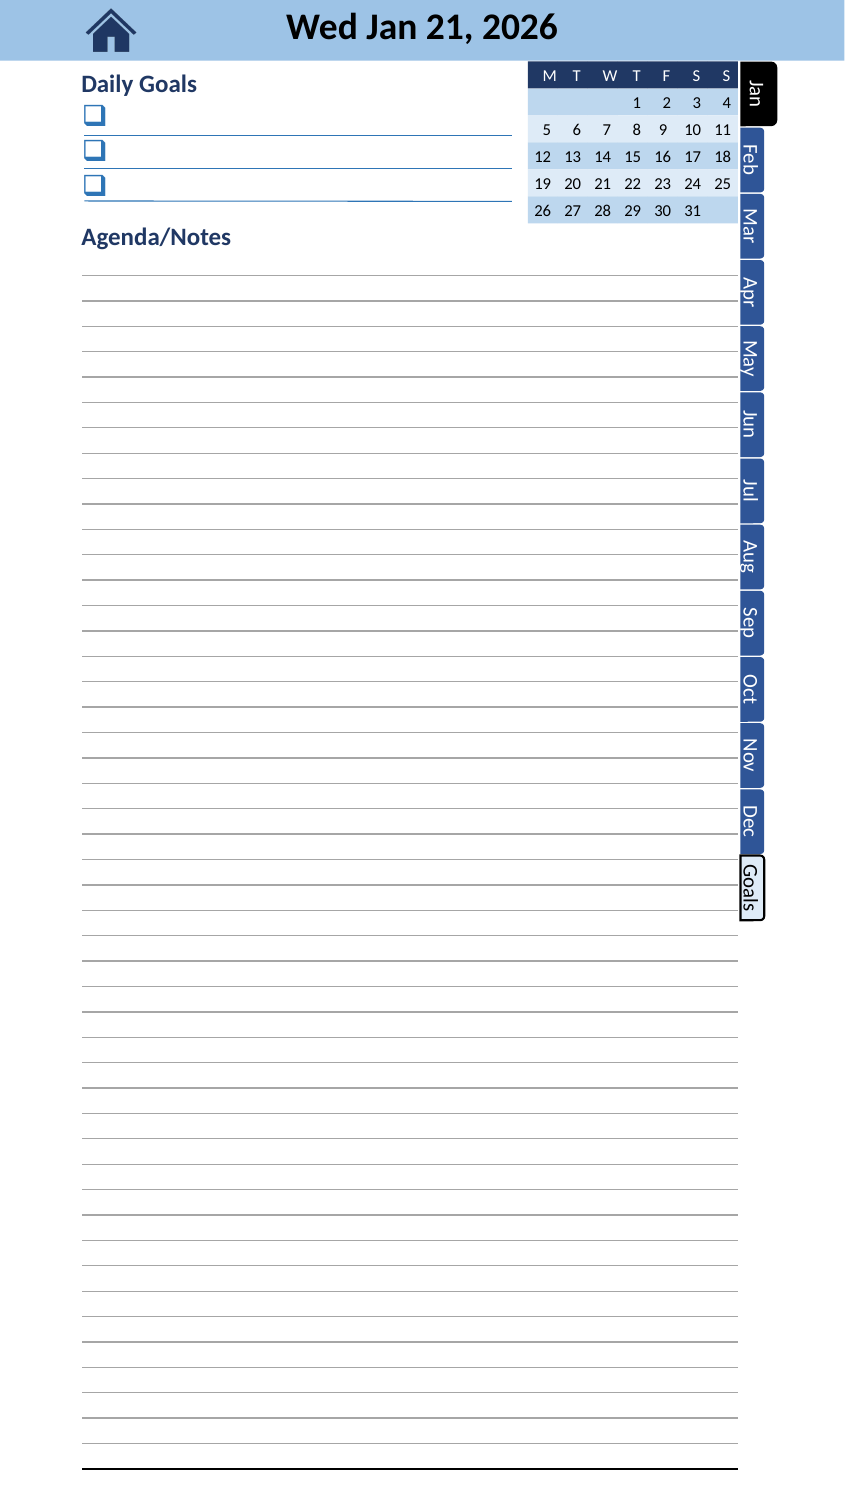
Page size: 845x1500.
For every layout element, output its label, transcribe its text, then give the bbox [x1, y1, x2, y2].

list Wed Jan 21, 2026 [190, 0, 655, 61]
picture [82, 1, 140, 59]
